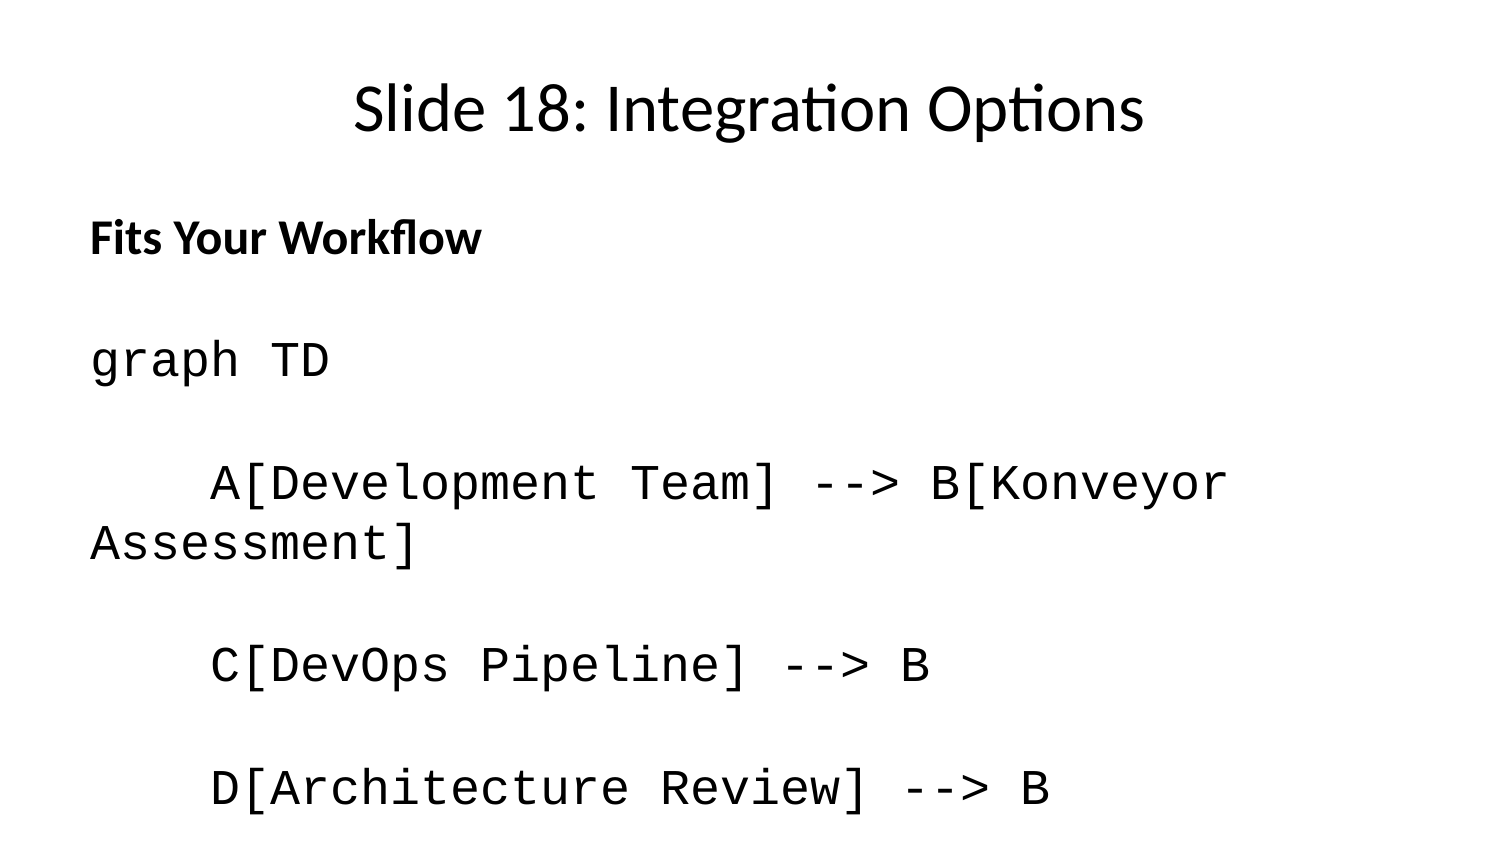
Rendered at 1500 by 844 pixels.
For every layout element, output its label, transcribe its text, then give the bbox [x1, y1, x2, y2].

title Slide 18: Integration Options [75, 33, 1425, 175]
list Fits Your Workflow graph TD A[Development Team] --> B[Konveyor Assessment] C[DevOps Pipeline] --> B D[Architecture Review] --> B B --> E[Migration Planning] B --> F[Container Strategy] B --> G[K8s Deployment] E --> H[🚀 Production] F --> H G --> H Supports ✅ CI/CD Integration ✅ GitOps Workflows ✅ Enterprise Standards [75, 196, 1425, 754]
